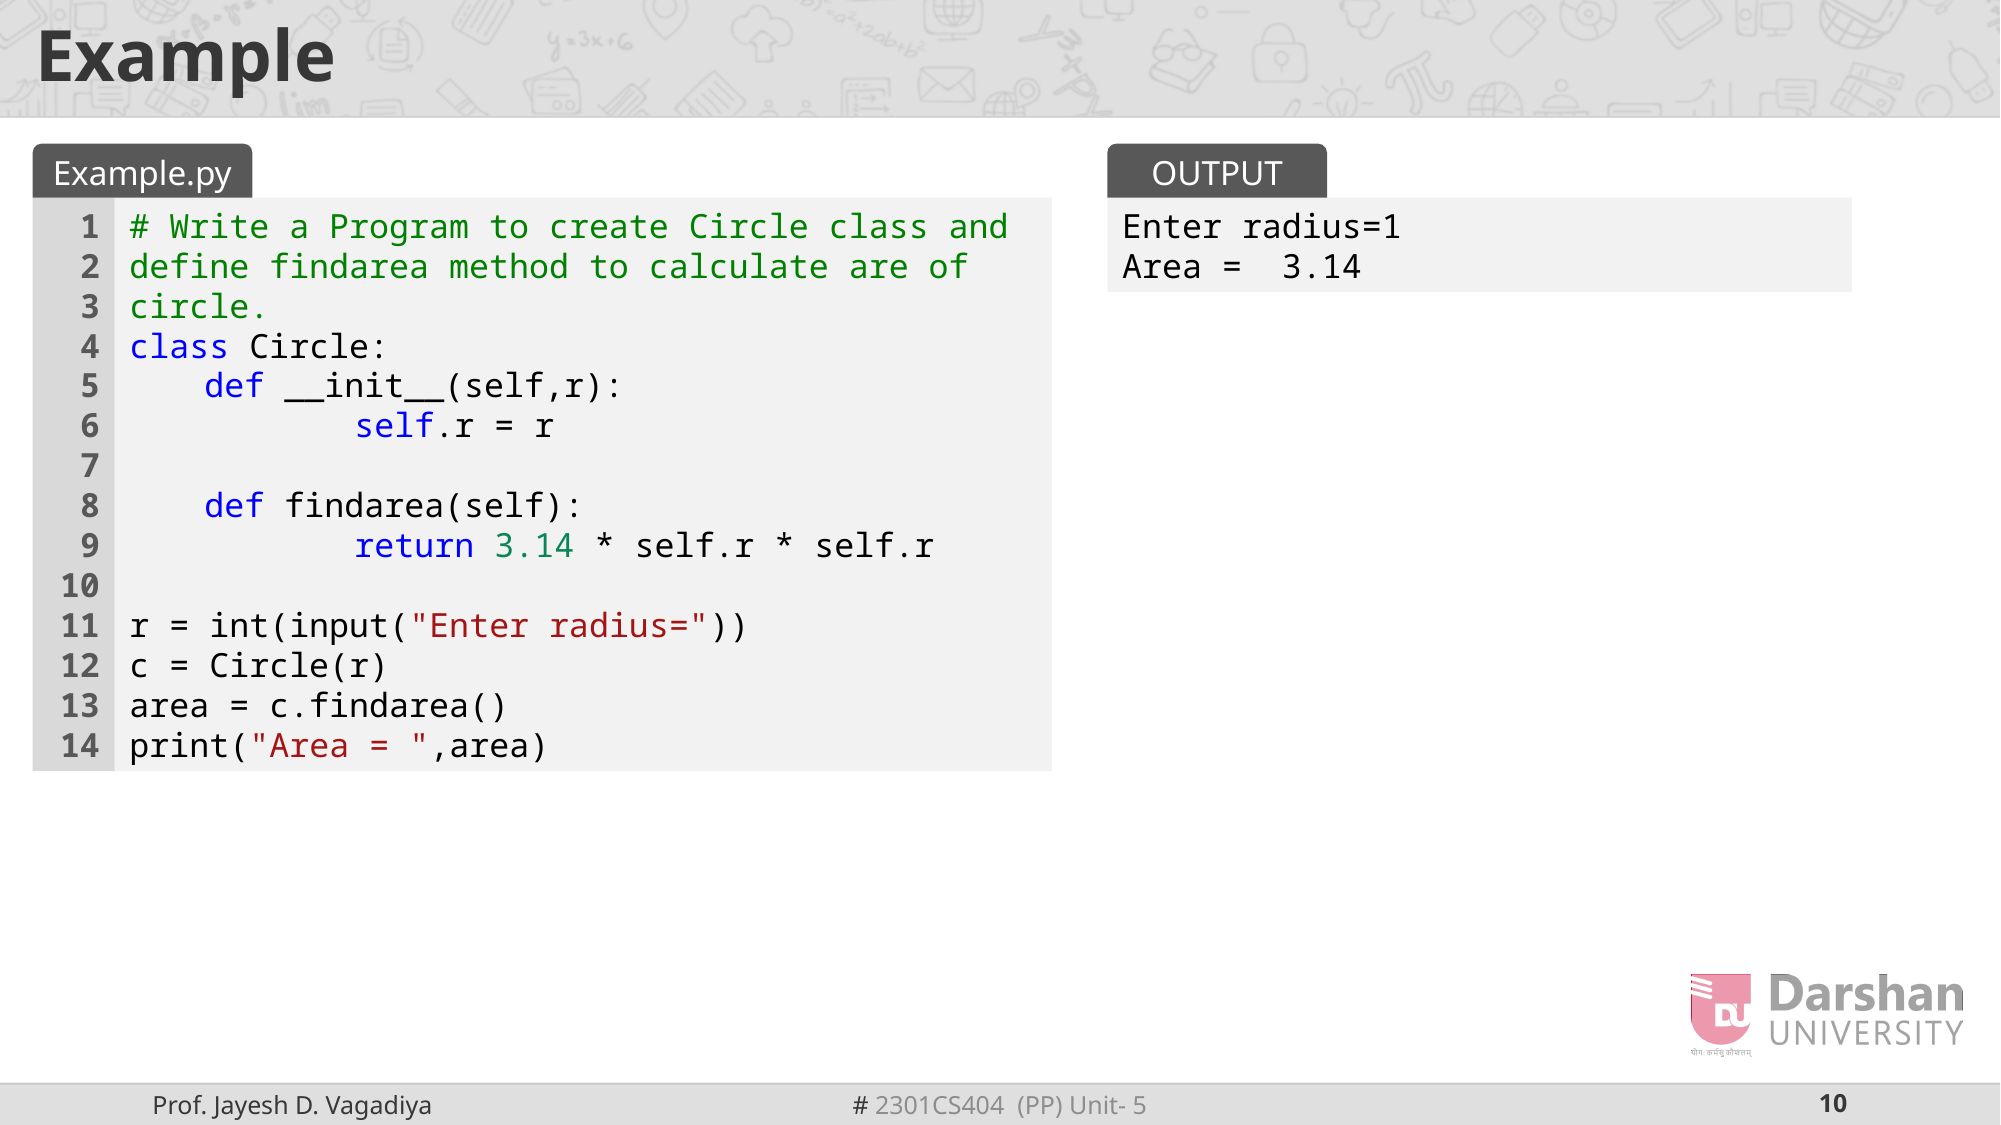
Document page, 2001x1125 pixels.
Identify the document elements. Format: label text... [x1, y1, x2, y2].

text_box Enter radius=1 Area = 3.14 [1107, 197, 1852, 293]
title Example [0, 0, 2000, 117]
text_box OUTPUT [1106, 142, 1329, 199]
text_box Example.py [31, 142, 254, 199]
text_box 1 2 3 4 5 6 7 8 9 10 11 12 13 14 [32, 199, 115, 772]
text_box # Write a Program to create Circle class and define findarea method to calculate are of circle. class Circle: def __init__(self,r): self.r = r def findarea(self): return 3.14 * self.r * self.r r = int(input("Enter radius=")) c = Circle(r) area = c.findarea() print("Area = ",area) [115, 197, 1052, 772]
